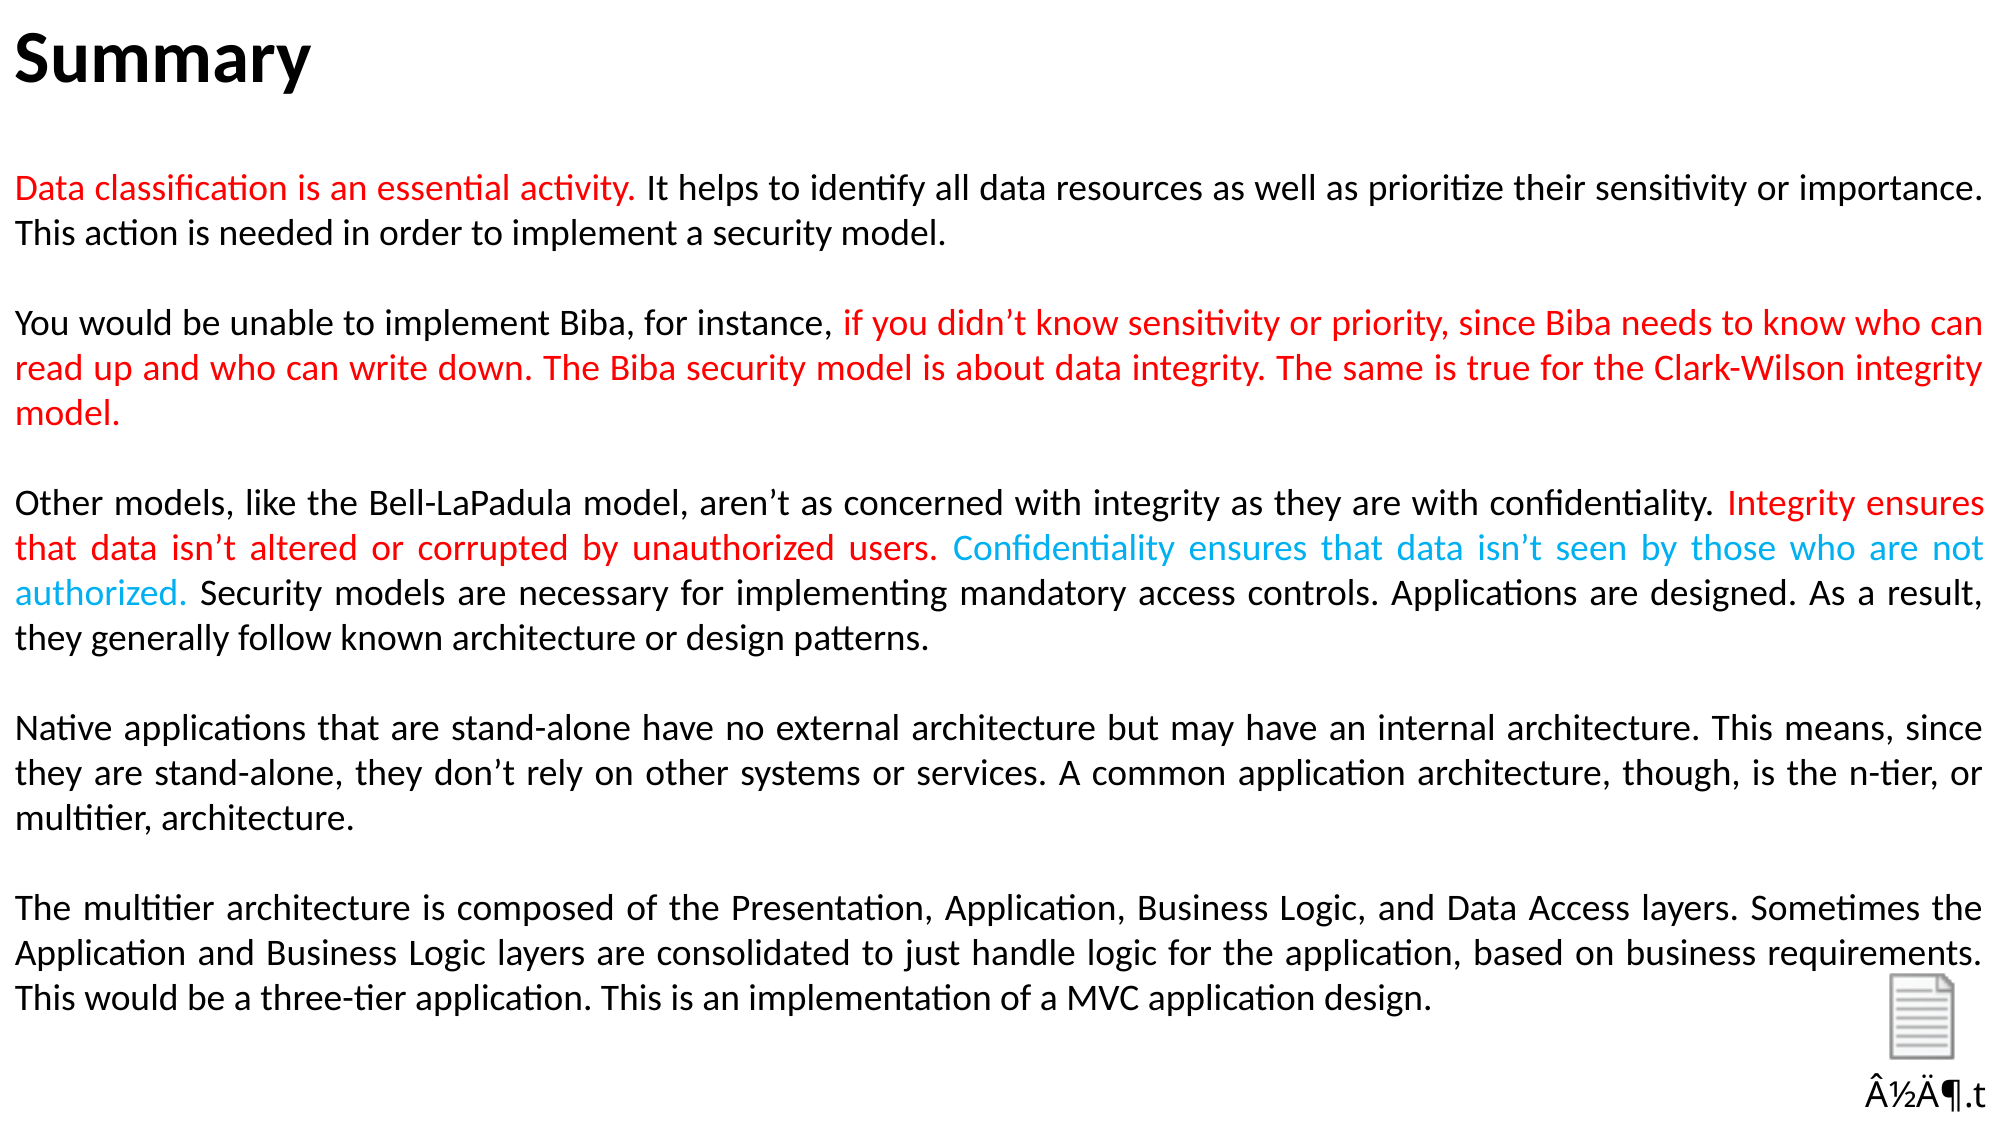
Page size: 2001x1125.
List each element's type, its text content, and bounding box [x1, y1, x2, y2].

text_box Summary [0, 0, 521, 105]
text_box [1846, 969, 2000, 1125]
text_box Data classification is an essential activity. It helps to identify all data resources as well as prioritize their sensitivity or importance. This action is needed in order to implement a security model. You would be unable to implement Biba, for instance, if you didn’t know sensitivity or priority, since Biba needs to know who can read up and who can write down. The Biba security model is about data integrity. The same is true for the Clark-Wilson integrity model. Other models, like the Bell-LaPadula model, aren’t as concerned with integrity as they are with confidentiality. Integrity ensures that data isn’t altered or corrupted by unauthorized users. Confidentiality ensures that data isn’t seen by those who are not authorized. Security models are necessary for implementing mandatory access controls. Applications are designed. As a result, they generally follow known architecture or design patterns. Native applications that are stand-alone have no external architecture but may have an internal architecture. This means, since they are stand-alone, they don’t rely on other systems or services. A common application architecture, though, is the n-tier, or multitier, architecture. The multitier architecture is composed of the Presentation, Application, Business Logic, and Data Access layers. Sometimes the Application and Business Logic layers are consolidated to just handle logic for the application, based on business requirements. This would be a three-tier application. This is an implementation of a MVC application design. [0, 155, 2000, 1025]
